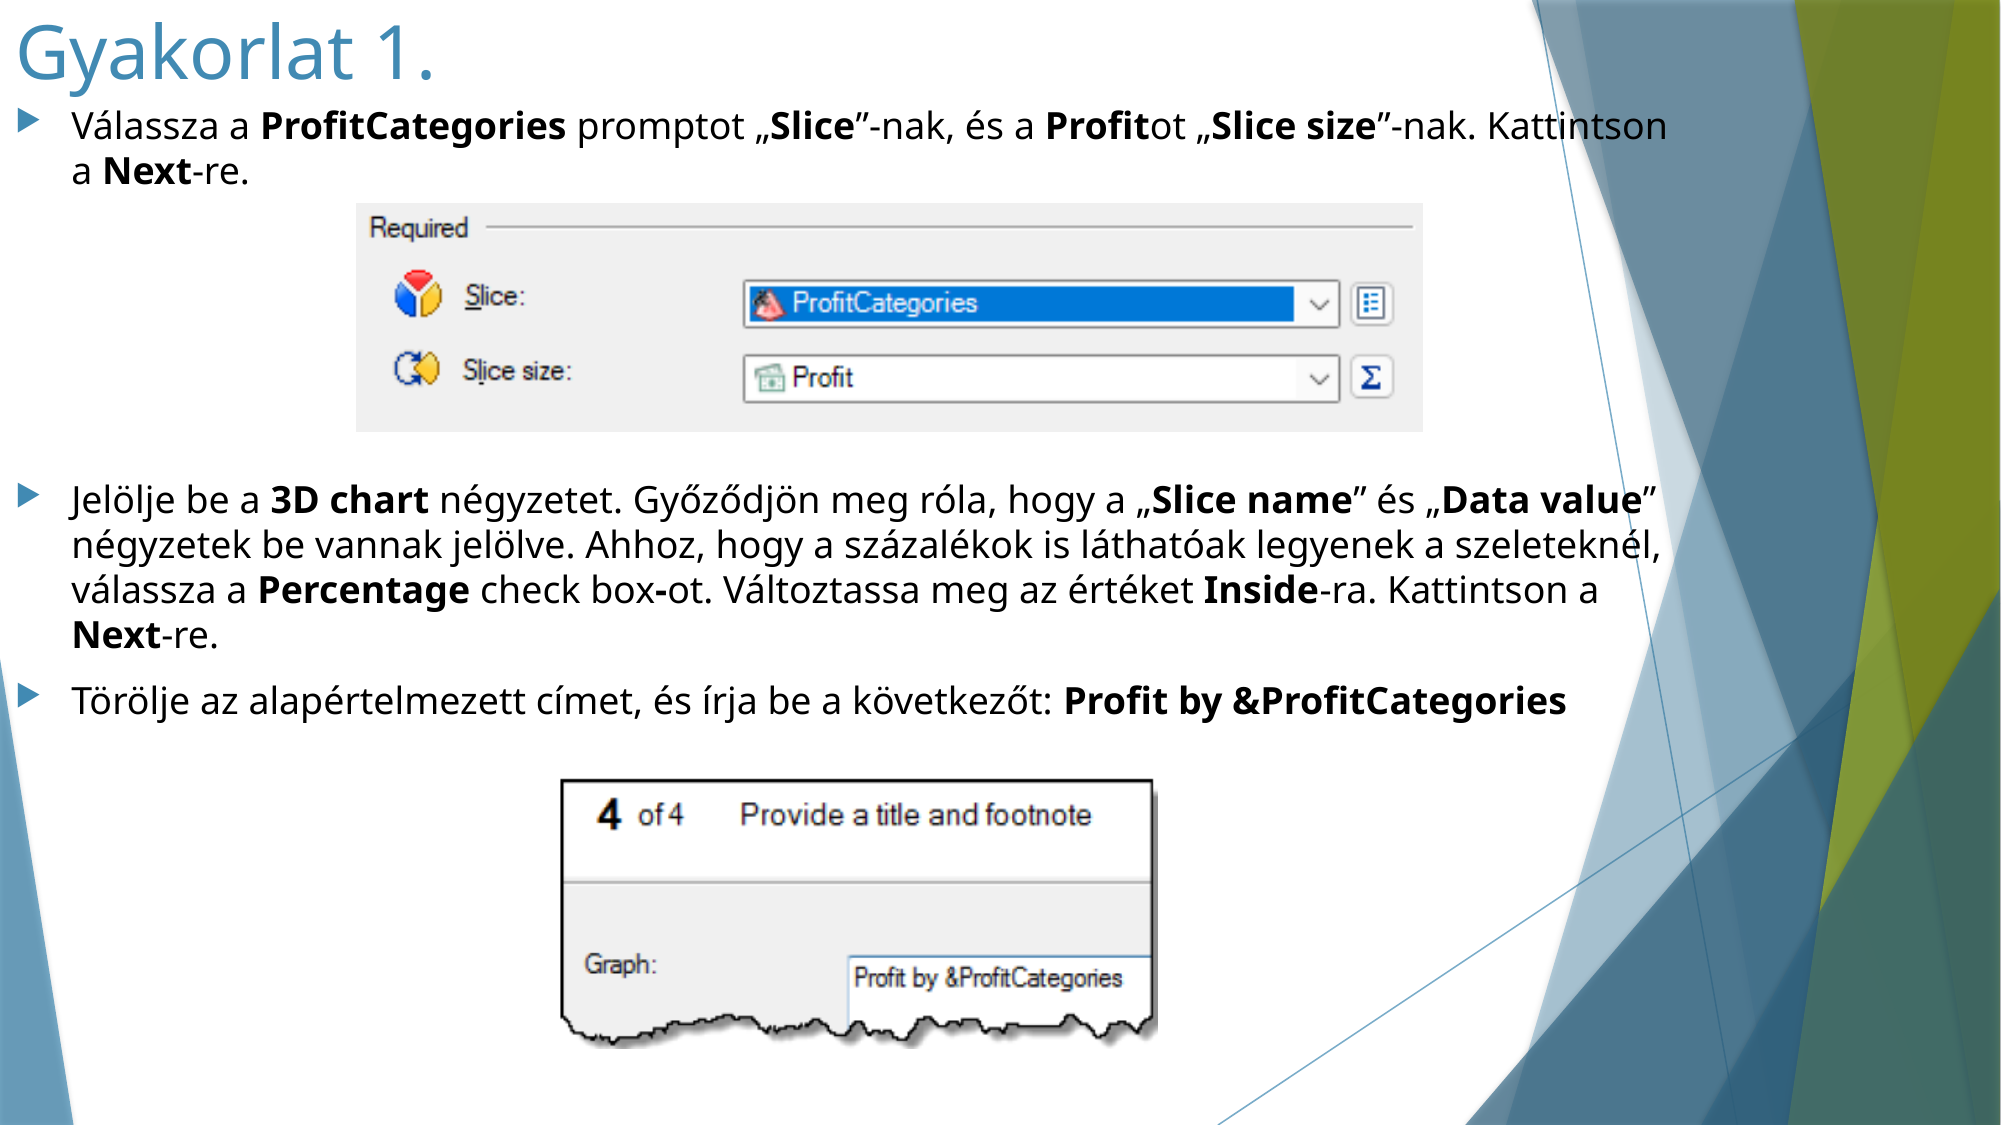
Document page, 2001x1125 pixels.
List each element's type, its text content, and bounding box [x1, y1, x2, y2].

text_box Gyakorlat 1. [0, 0, 1977, 116]
picture [555, 773, 1159, 1050]
picture [356, 202, 1424, 433]
list Válassza a ProfitCategories promptot „Slice”-nak, és a Profitot „Slice size”-nak. Kattintson a Next-re. Jelölje be a 3D chart négyzetet. Győződjön meg róla, hogy a „Slice name” és „Data value” négyzetek be vannak jelölve. Ahhoz, hogy a százalékok is láthatóak legyenek a szeleteknél, válassza a Percentage check box-ot. Változtassa meg az értéket Inside-ra. Kattintson a Next-re. Törölje az alapértelmezett címet, és írja be a következőt: Profit by &ProfitCategories [0, 116, 1714, 1125]
